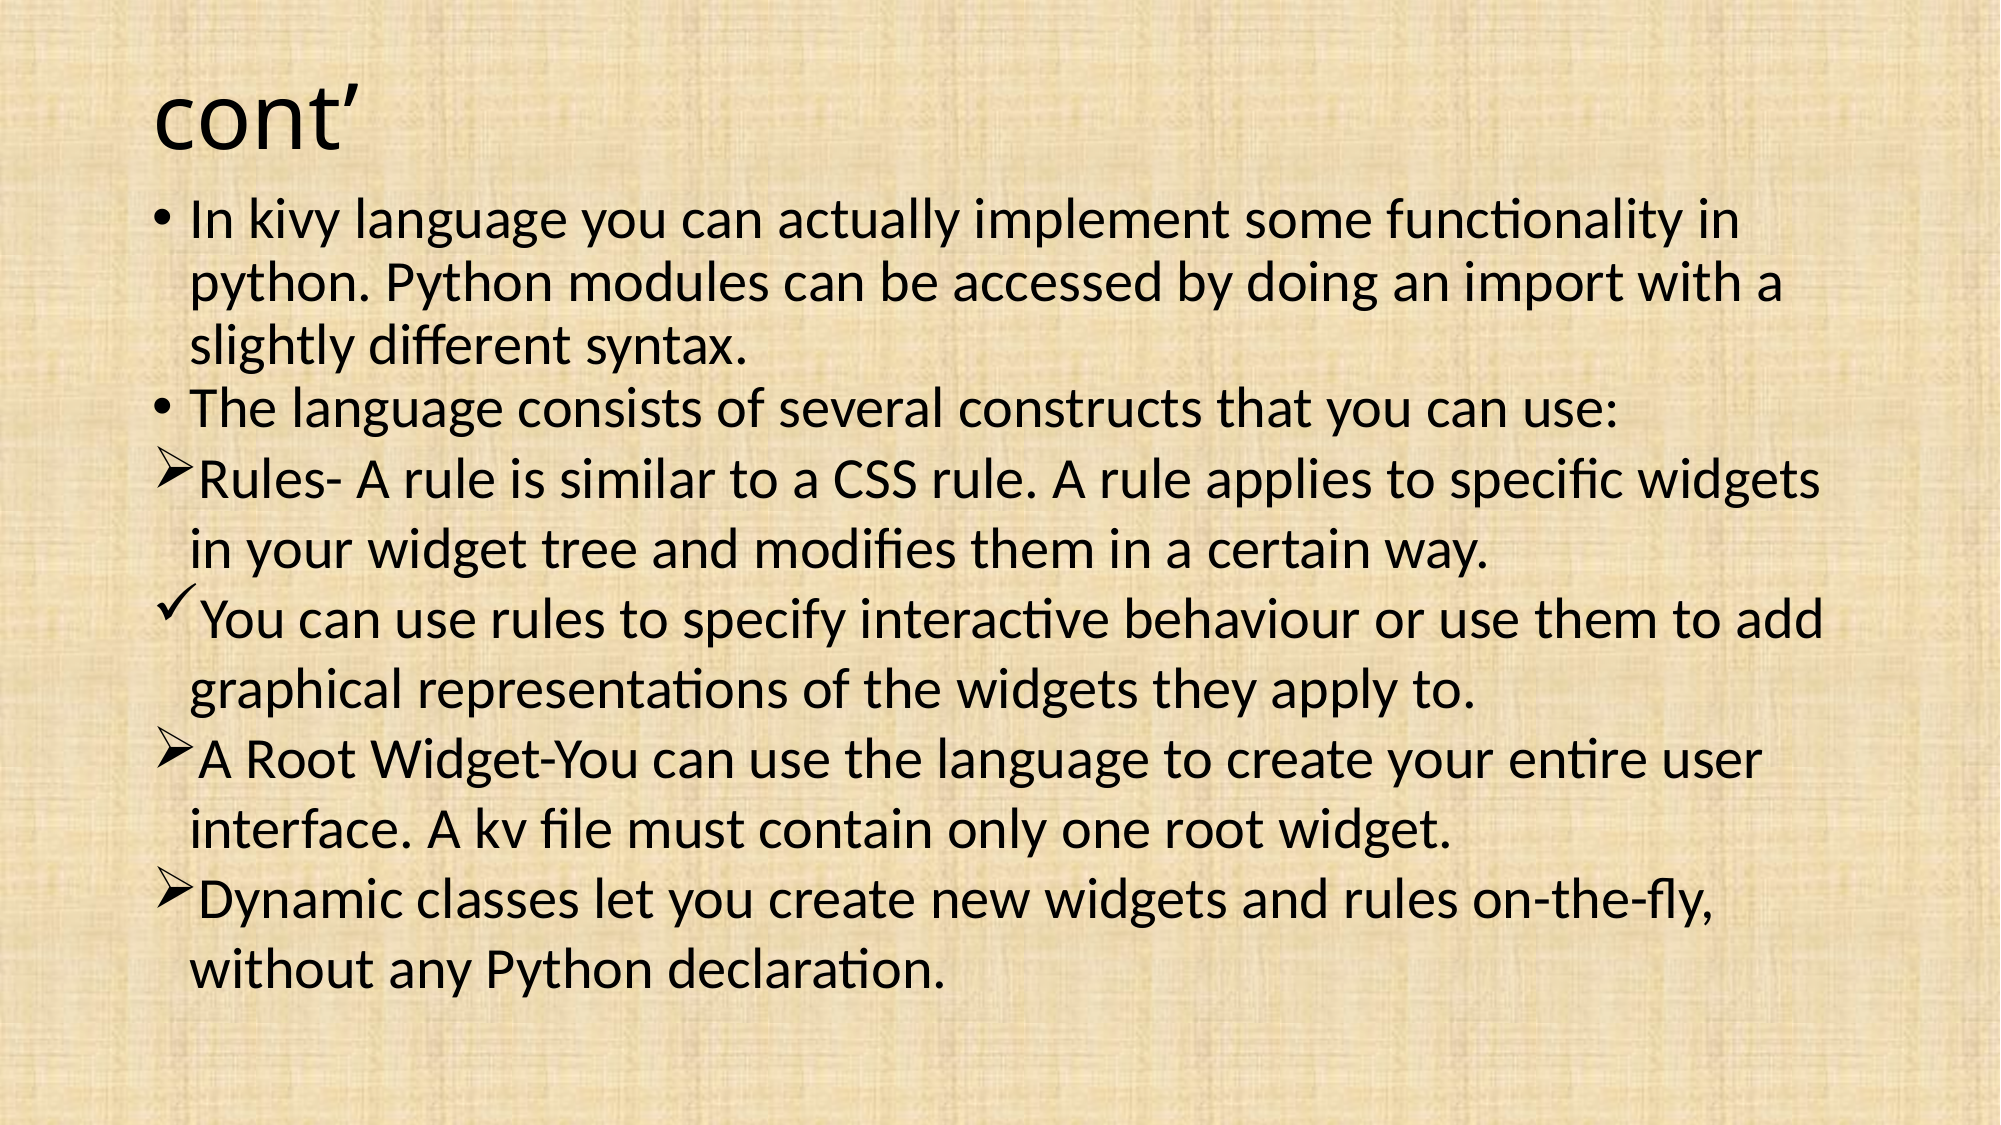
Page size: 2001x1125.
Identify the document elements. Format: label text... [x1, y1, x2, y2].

text_box cont’ [137, 59, 1863, 180]
text_box In kivy language you can actually implement some functionality in python. Python modules can be accessed by doing an import with a slightly different syntax. The language consists of several constructs that you can use: Rules- A rule is similar to a CSS rule. A rule applies to specific widgets in your widget tree and modifies them in a certain way. You can use rules to specify interactive behaviour or use them to add graphical representations of the widgets they apply to. A Root Widget-You can use the language to create your entire user interface. A kv file must contain only one root widget. Dynamic classes let you create new widgets and rules on-the-fly, without any Python declaration. [137, 180, 1863, 1014]
